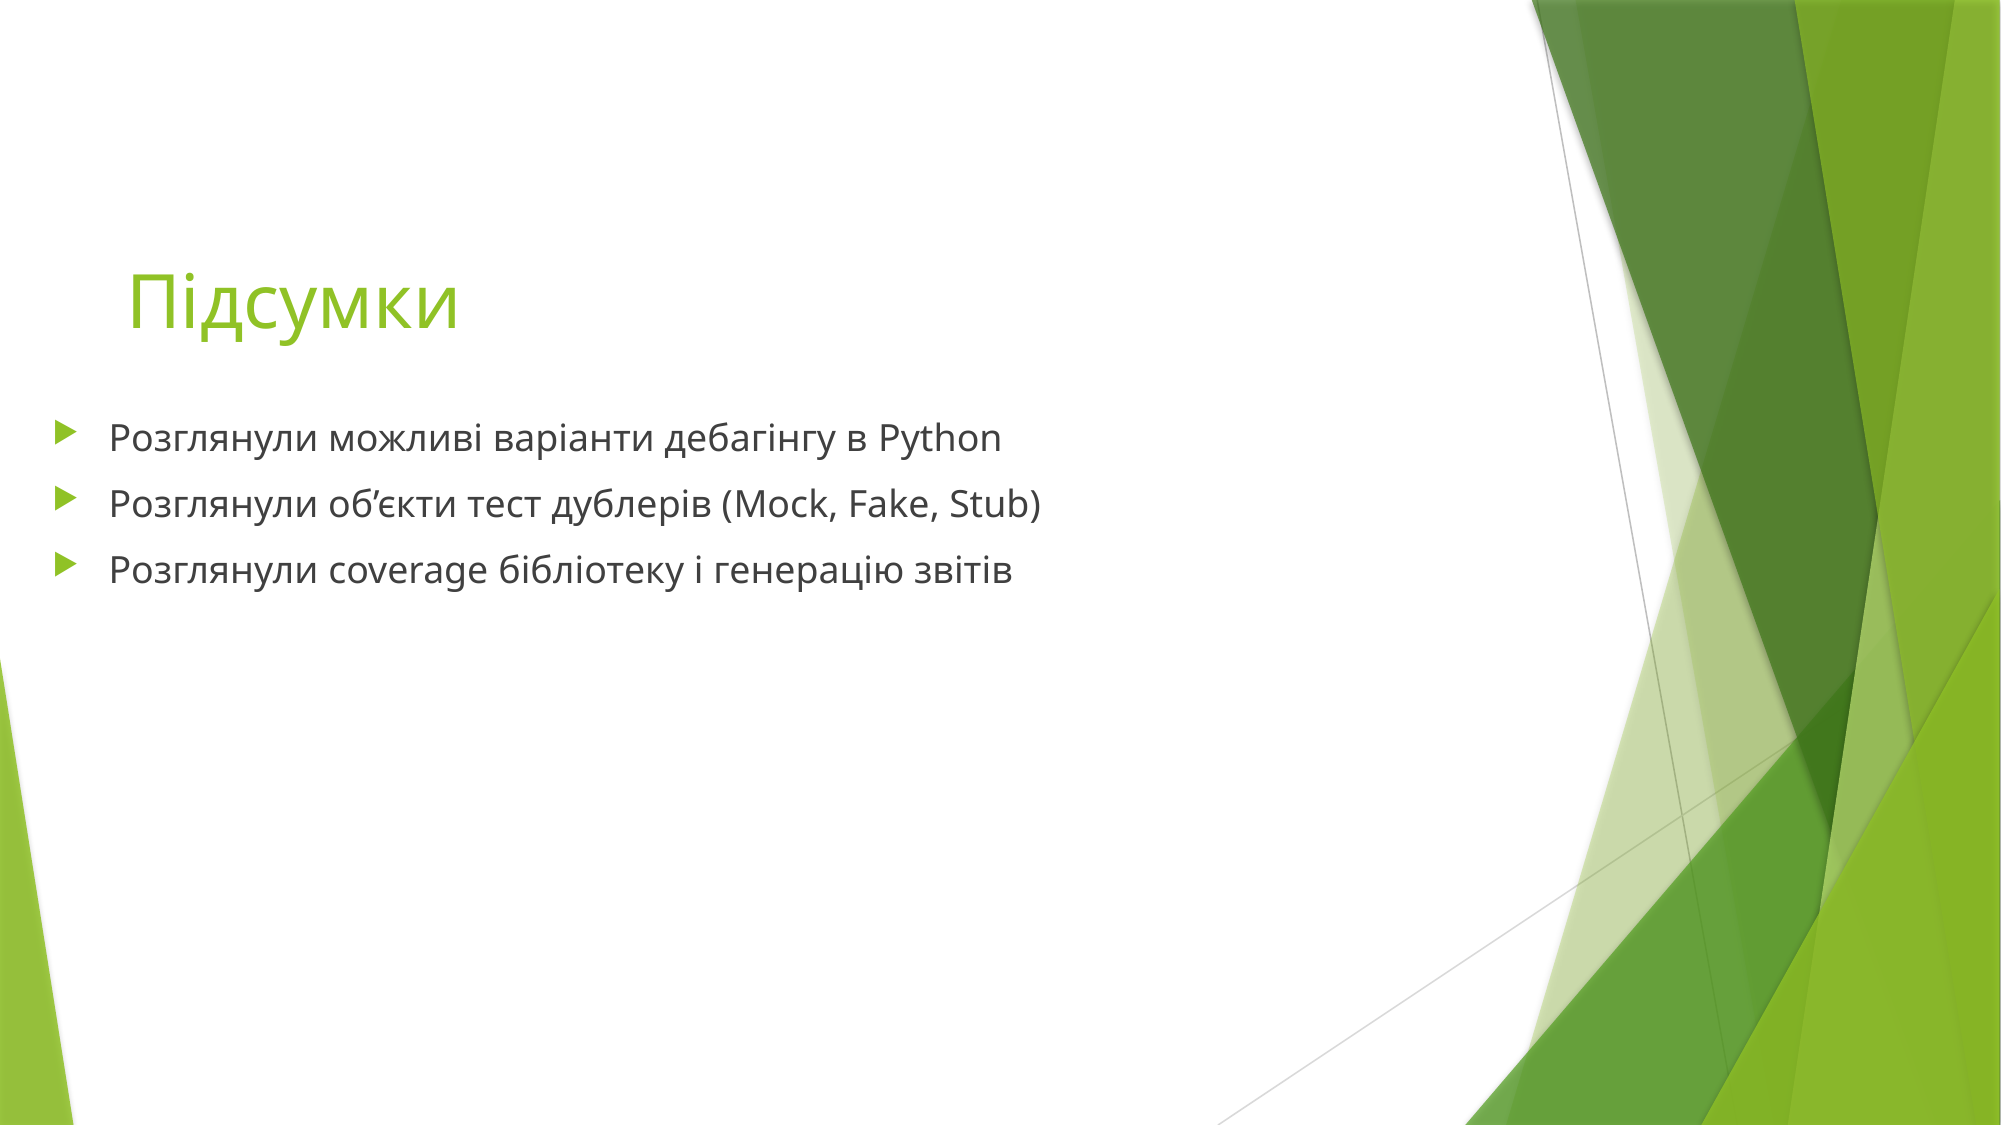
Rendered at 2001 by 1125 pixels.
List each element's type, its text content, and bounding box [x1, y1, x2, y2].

list Розглянули можливі варіанти дебагінгу в Python Розглянули об’єкти тест дублерів (Mock, Fake, Stub) Розглянули coverage бібліотеку і генерацію звітів [37, 340, 1206, 978]
title Підсумки [111, 156, 1522, 297]
